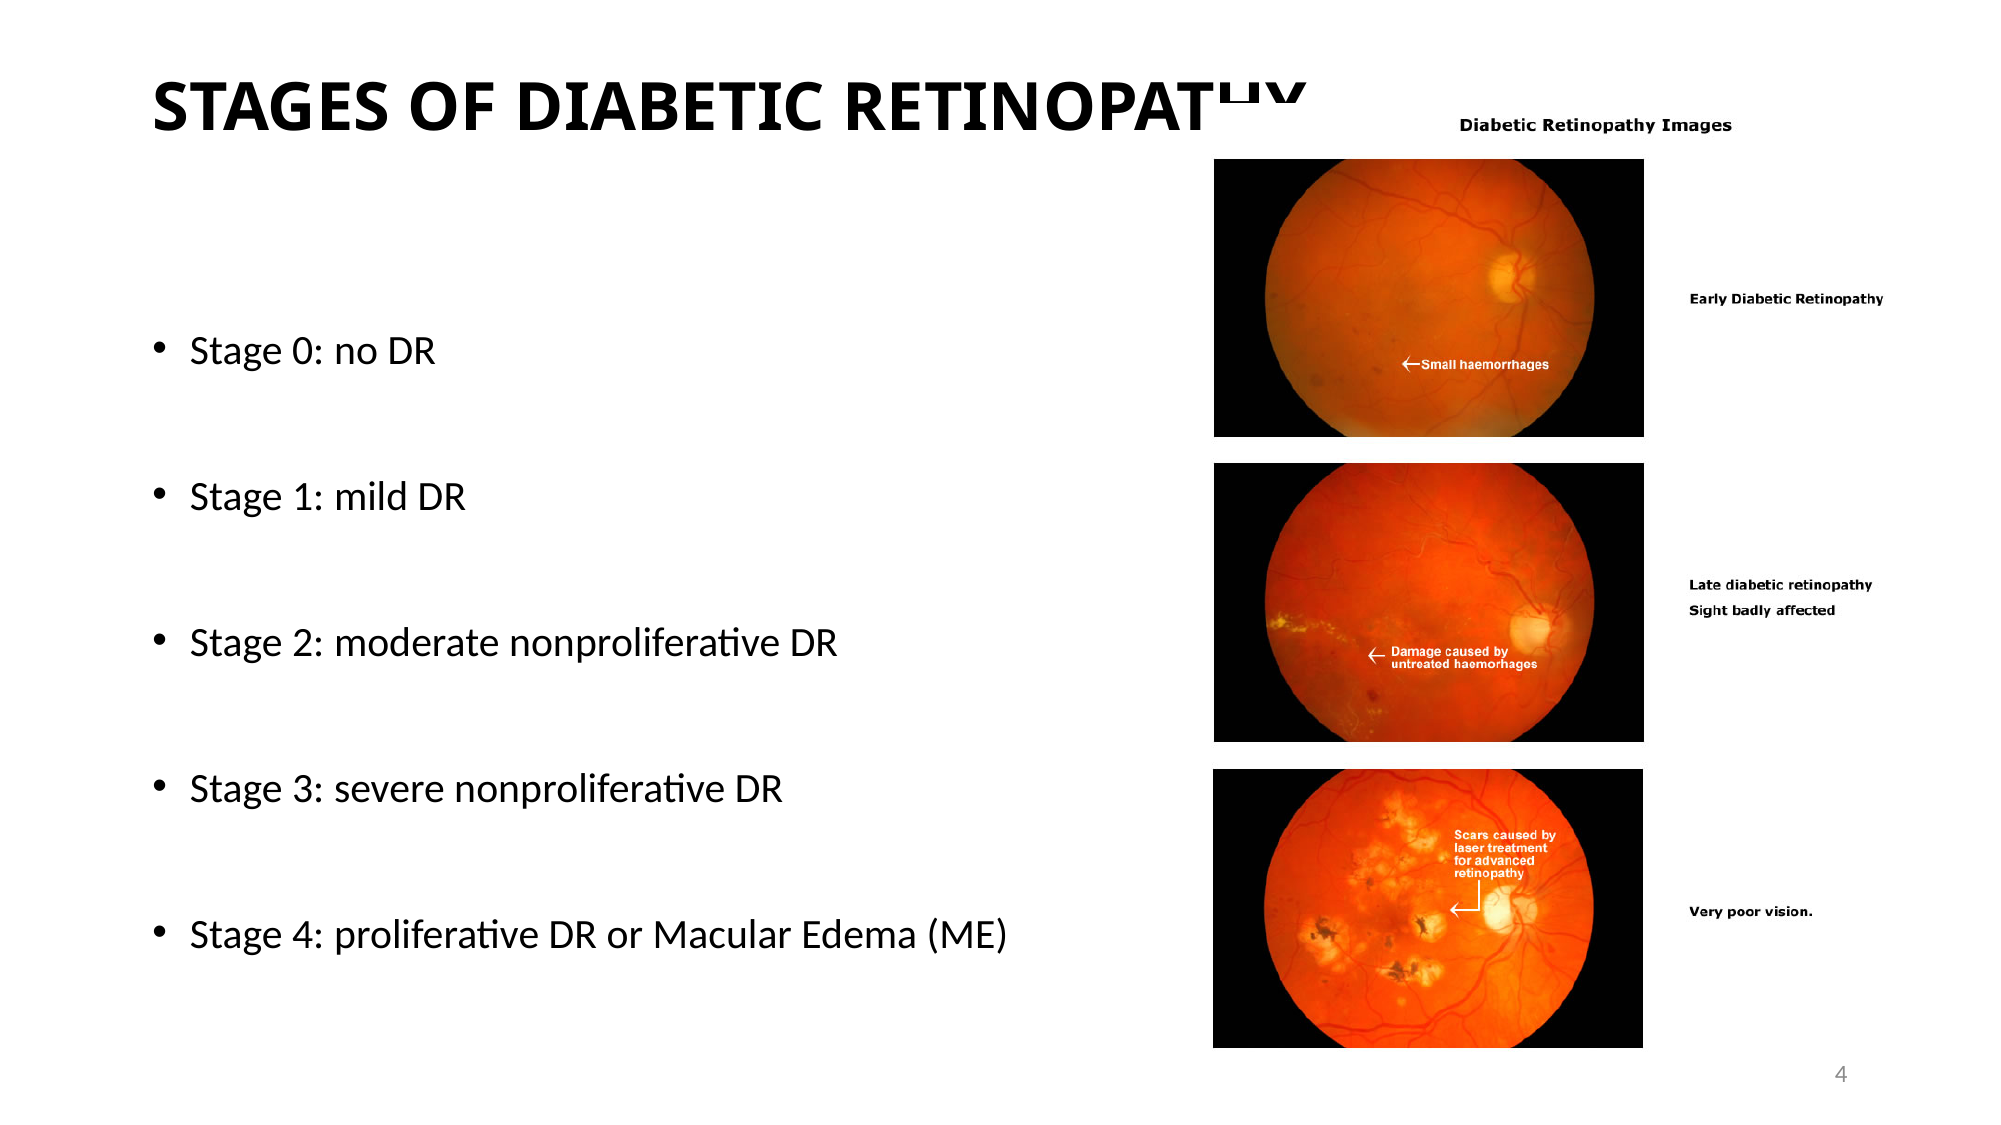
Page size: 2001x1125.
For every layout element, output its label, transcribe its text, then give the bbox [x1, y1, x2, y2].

list Stage 0: no DR Stage 1: mild DR Stage 2: moderate nonproliferative DR Stage 3: severe nonproliferative DR Stage 4: proliferative DR or Macular Edema (ME) [137, 239, 1048, 967]
title STAGES OF DIABETIC RETINOPATHY [137, 0, 1863, 218]
picture [1203, 103, 1945, 1057]
slide_number 4 [1412, 1057, 1863, 1103]
